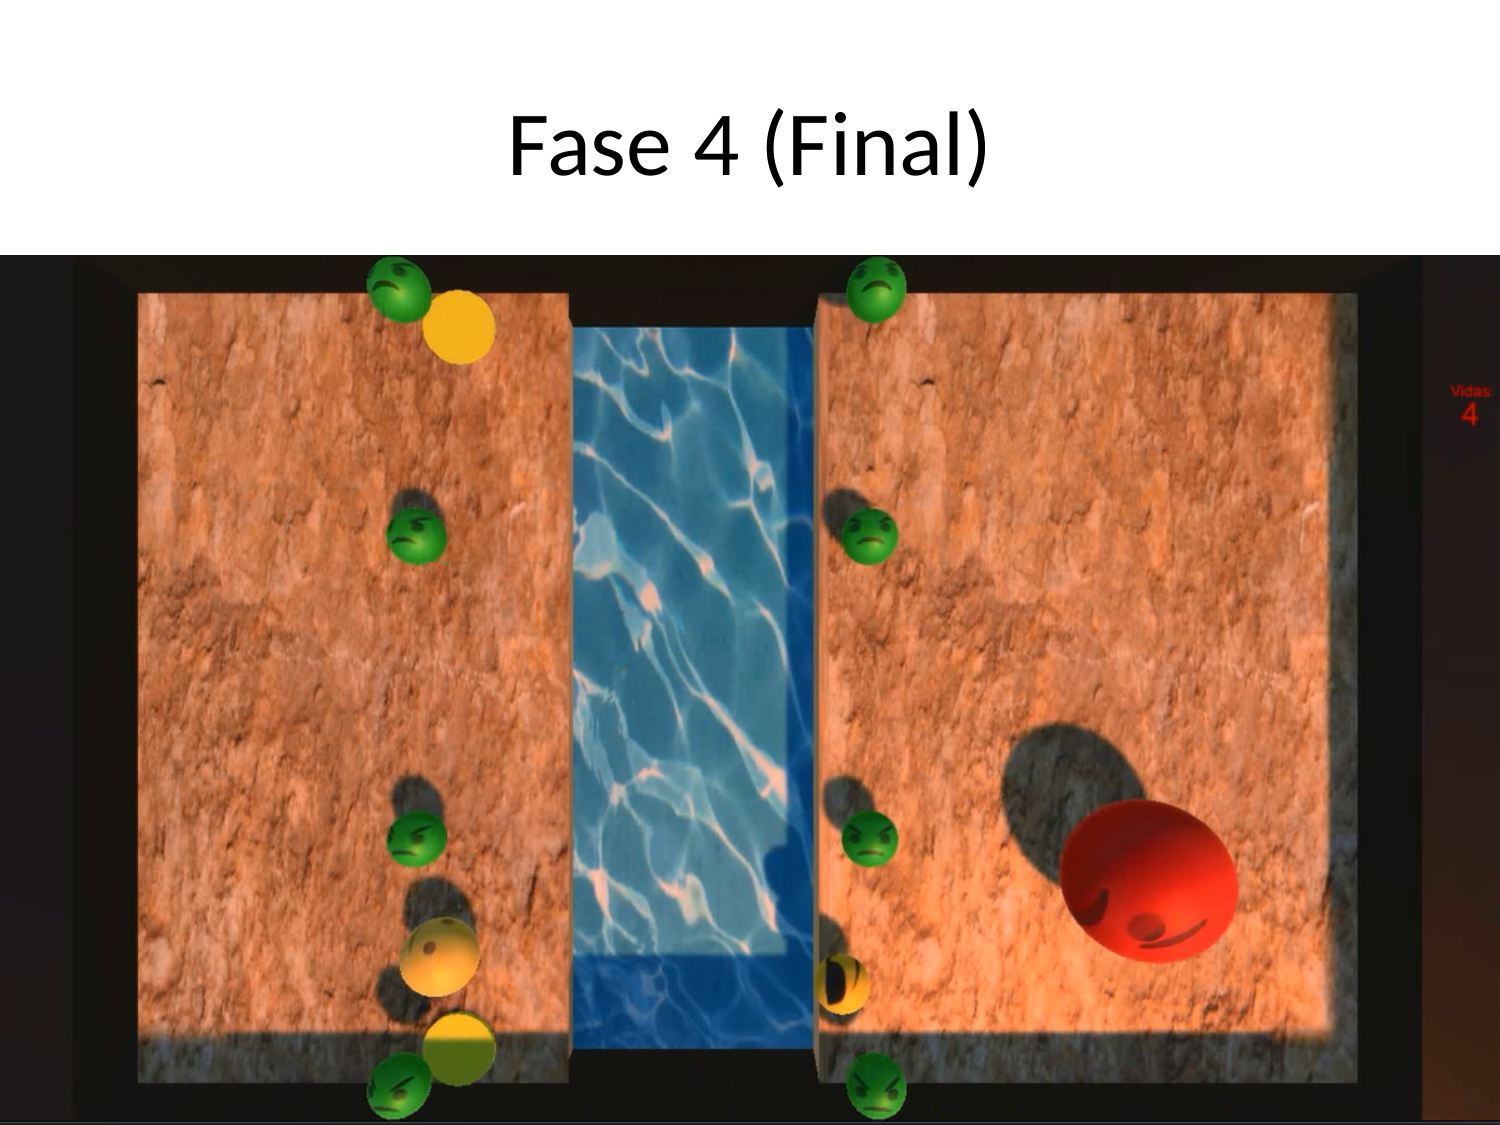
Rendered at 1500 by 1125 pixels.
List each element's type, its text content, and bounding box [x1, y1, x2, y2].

picture [0, 255, 1500, 1125]
title Fase 4 (Final) [75, 45, 1425, 233]
